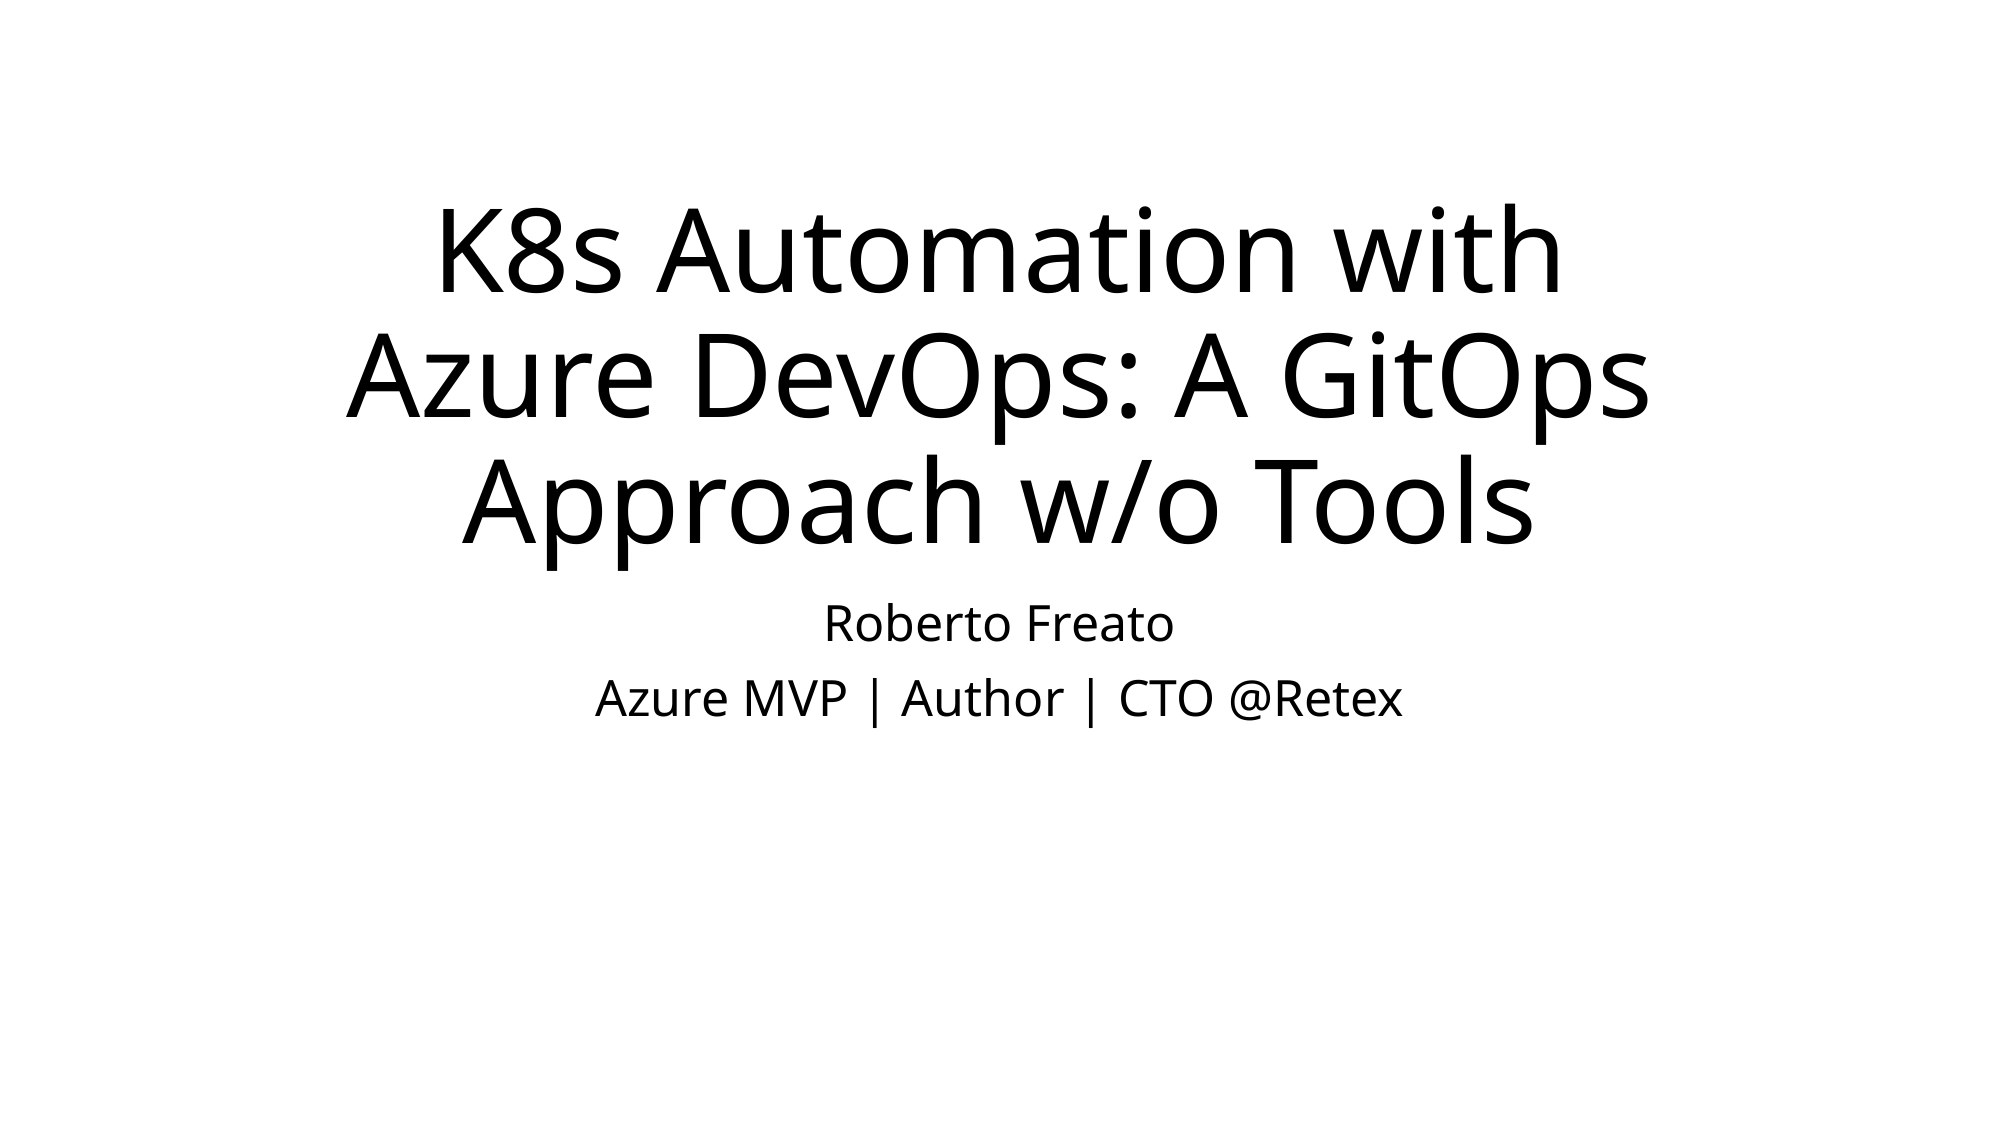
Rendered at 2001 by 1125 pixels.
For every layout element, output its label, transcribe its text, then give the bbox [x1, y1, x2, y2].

title K8s Automation with Azure DevOps: A GitOps Approach w/o Tools [249, 184, 1750, 576]
subtitle Roberto Freato Azure MVP | Author | CTO @Retex [249, 590, 1750, 863]
